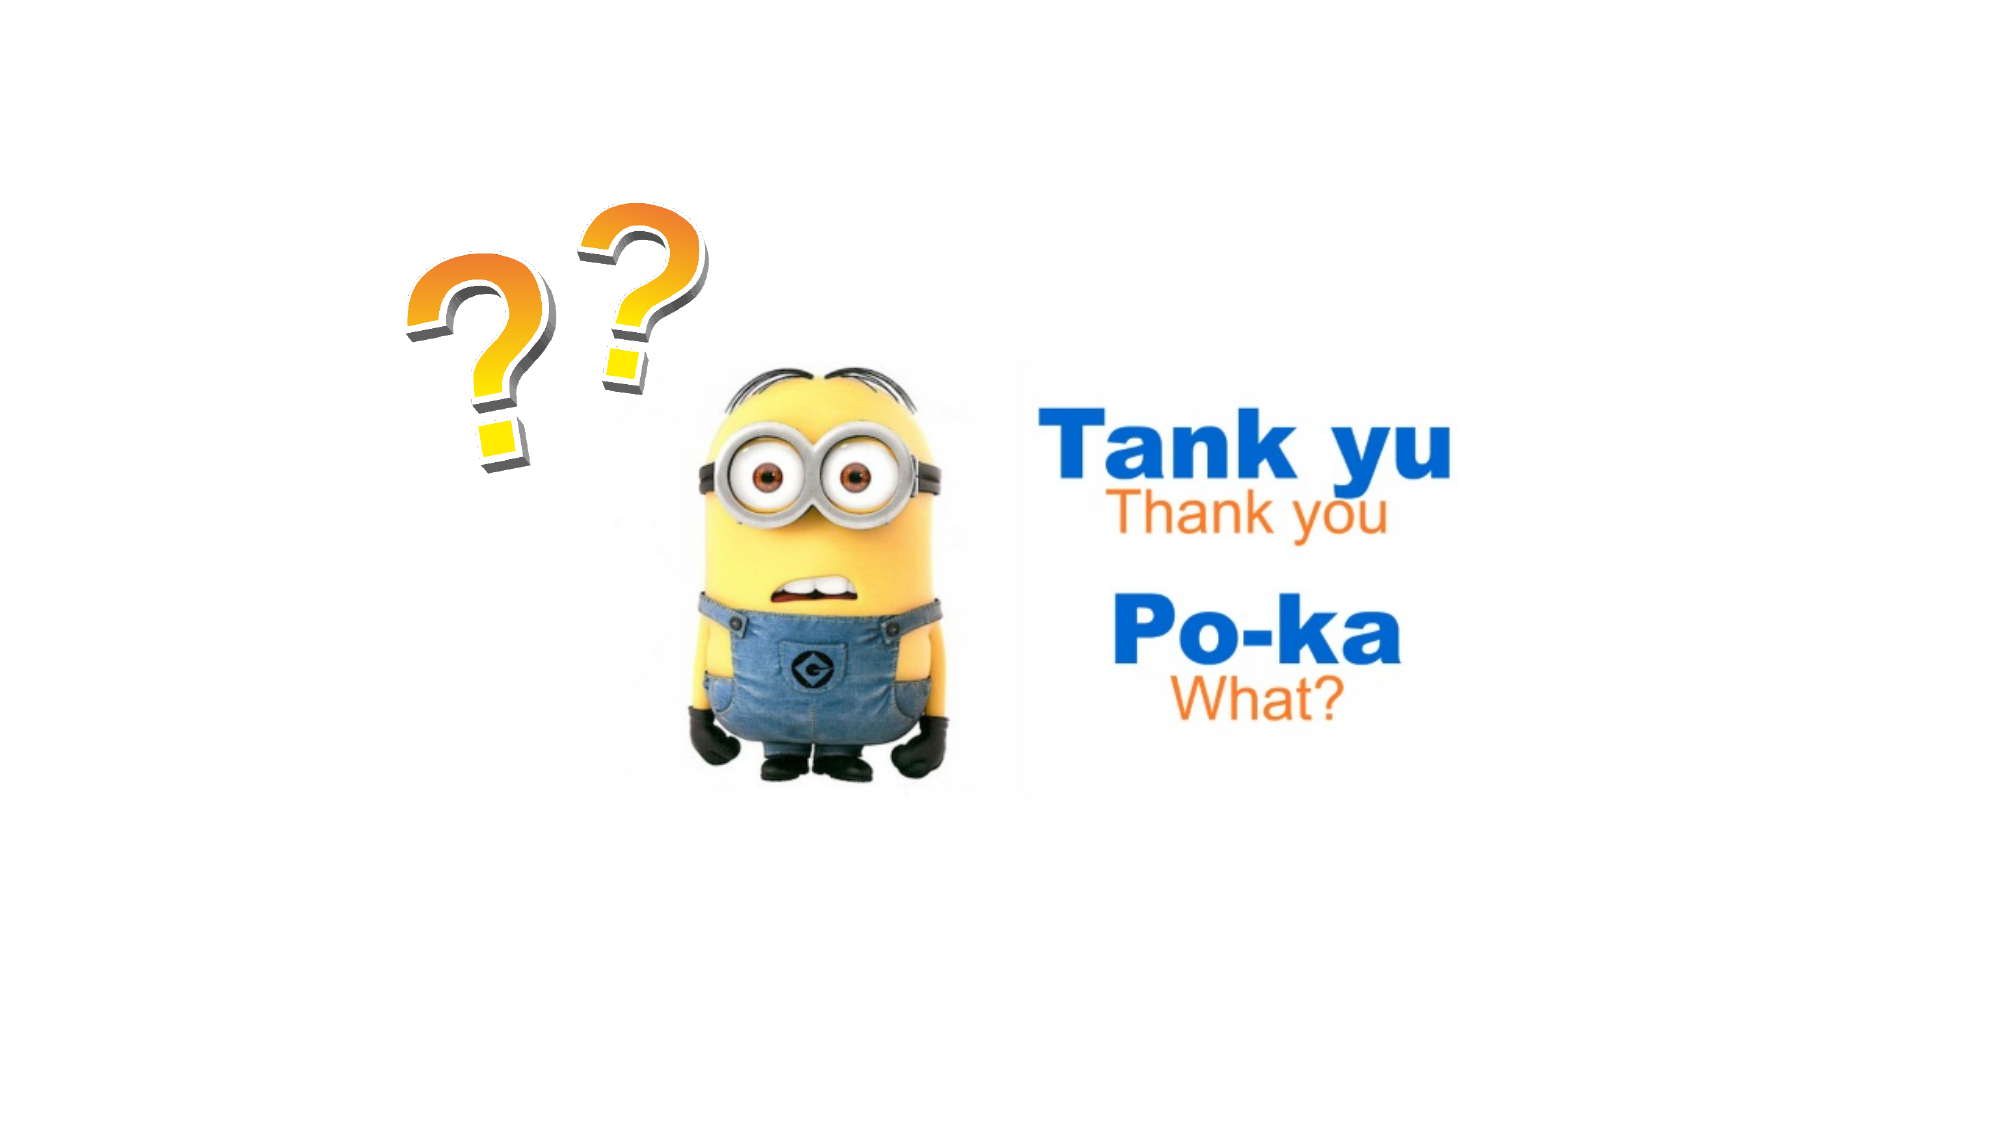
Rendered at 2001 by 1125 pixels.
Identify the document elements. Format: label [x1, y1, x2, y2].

picture [404, 200, 1586, 838]
